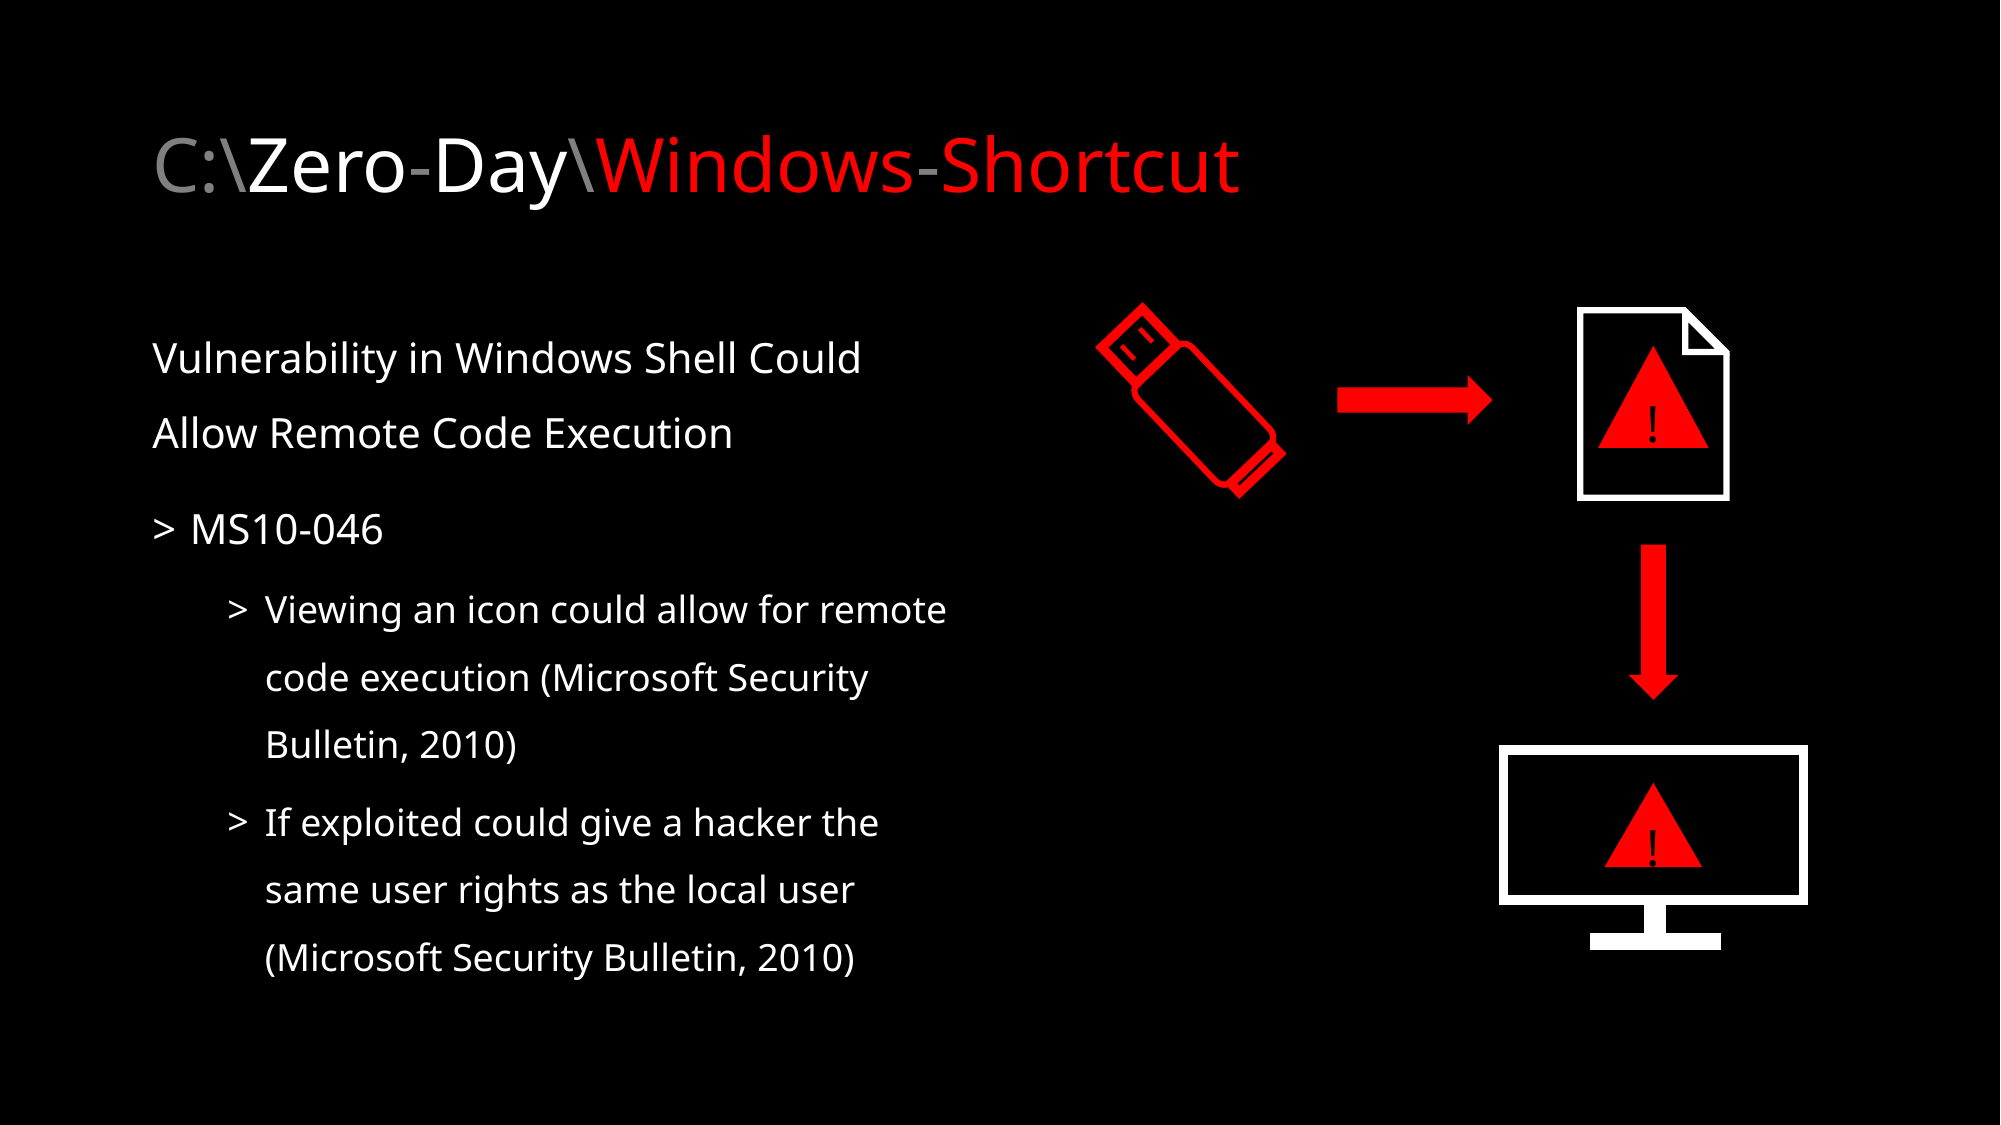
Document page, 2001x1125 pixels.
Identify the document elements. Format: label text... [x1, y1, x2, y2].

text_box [1580, 310, 1727, 498]
list Vulnerability in Windows Shell Could Allow Remote Code Execution MS10-046 Viewing an icon could allow for remote code execution (Microsoft Security Bulletin, 2010) If exploited could give a hacker the same user rights as the local user (Microsoft Security Bulletin, 2010) [137, 299, 988, 1014]
text_box [1336, 372, 1495, 428]
text_box [1625, 543, 1681, 702]
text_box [1503, 749, 1804, 945]
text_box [1153, 300, 1229, 501]
title C:\Zero-Day\Windows-Shortcut [137, 59, 1863, 278]
